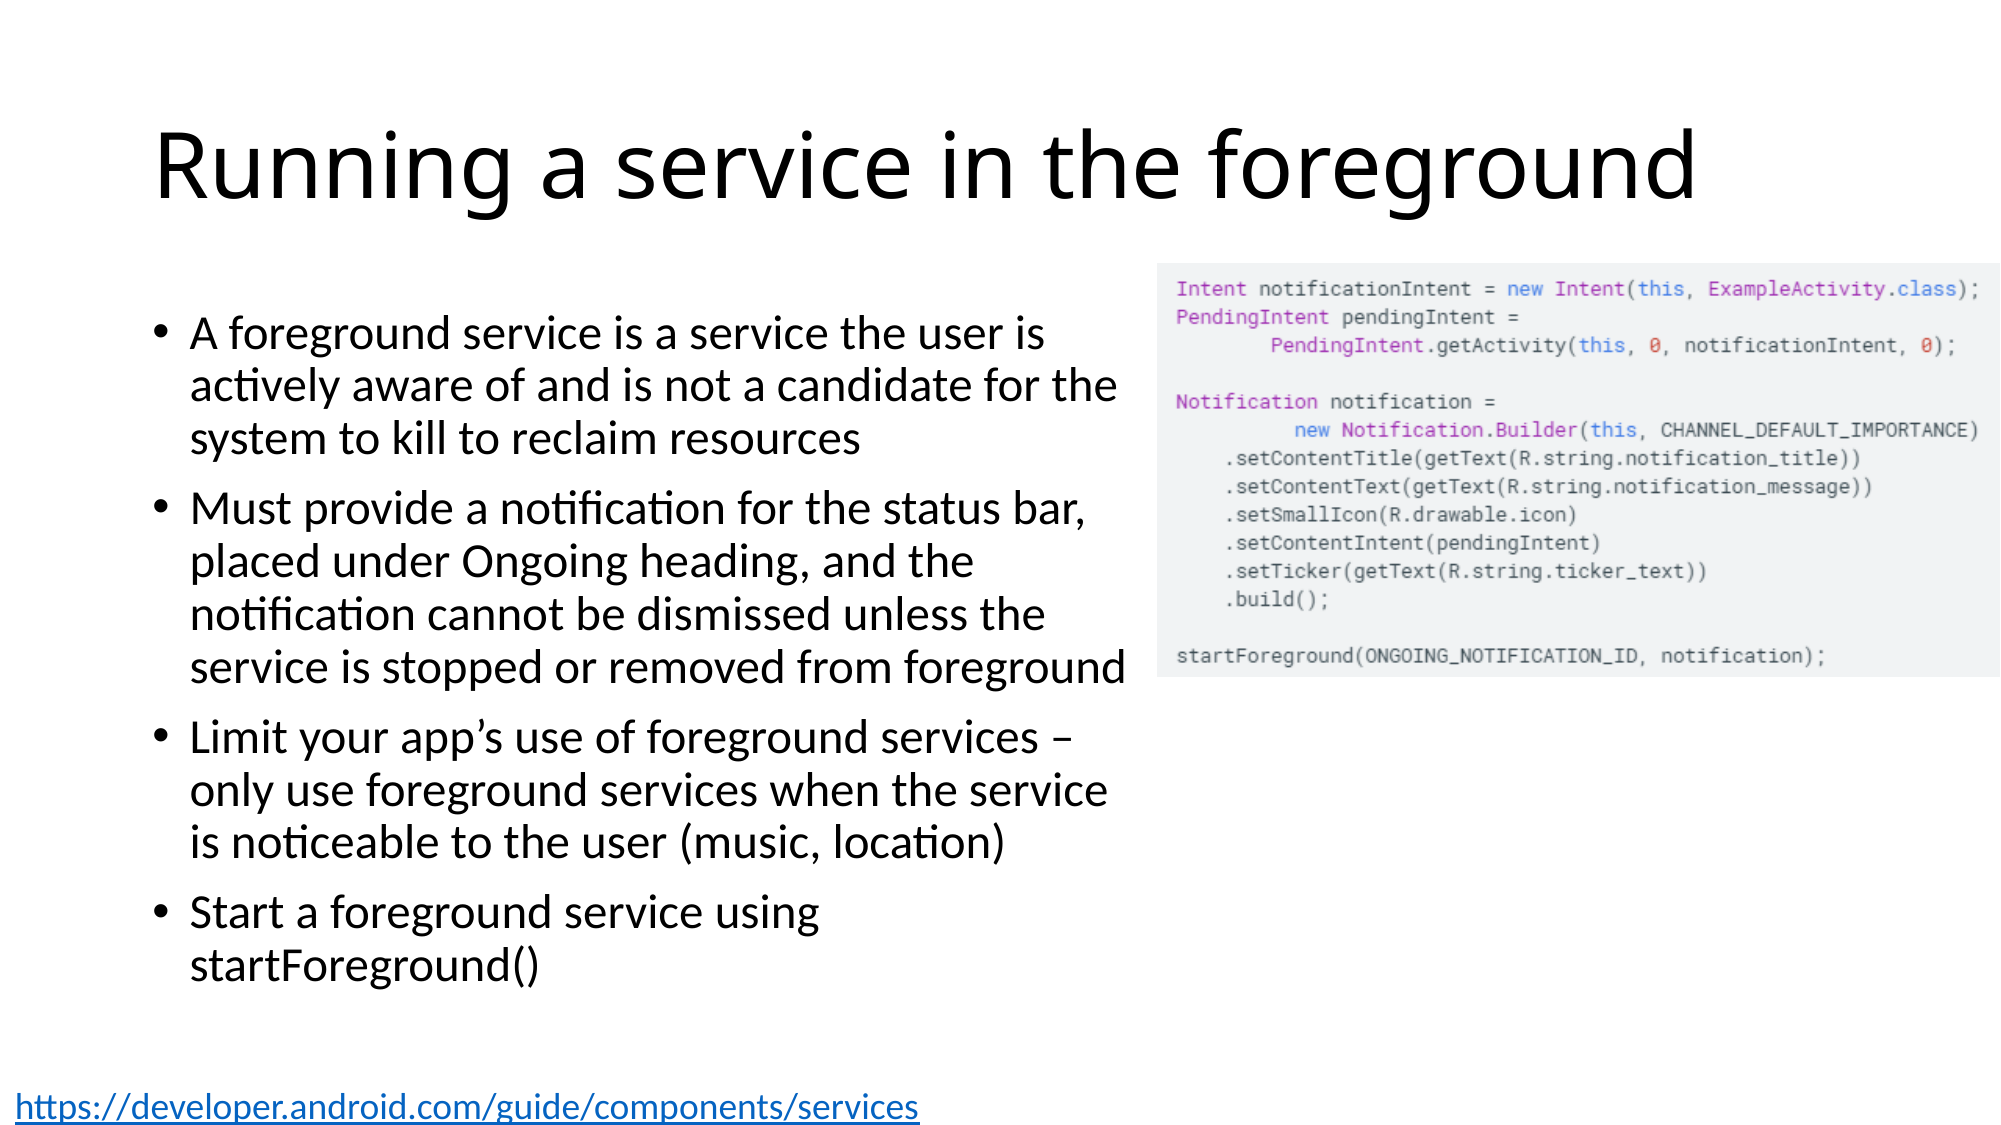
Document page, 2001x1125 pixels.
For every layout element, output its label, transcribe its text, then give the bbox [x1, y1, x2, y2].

picture [1157, 263, 2000, 677]
text_box https://developer.android.com/guide/components/services [0, 1074, 1246, 1125]
title Running a service in the foreground [137, 59, 1863, 278]
list A foreground service is a service the user is actively aware of and is not a candidate for the system to kill to reclaim resources Must provide a notification for the status bar, placed under Ongoing heading, and the notification cannot be dismissed unless the service is stopped or removed from foreground Limit your app’s use of foreground services – only use foreground services when the service is noticeable to the user (music, location) Start a foreground service using startForeground() [137, 299, 1158, 1014]
